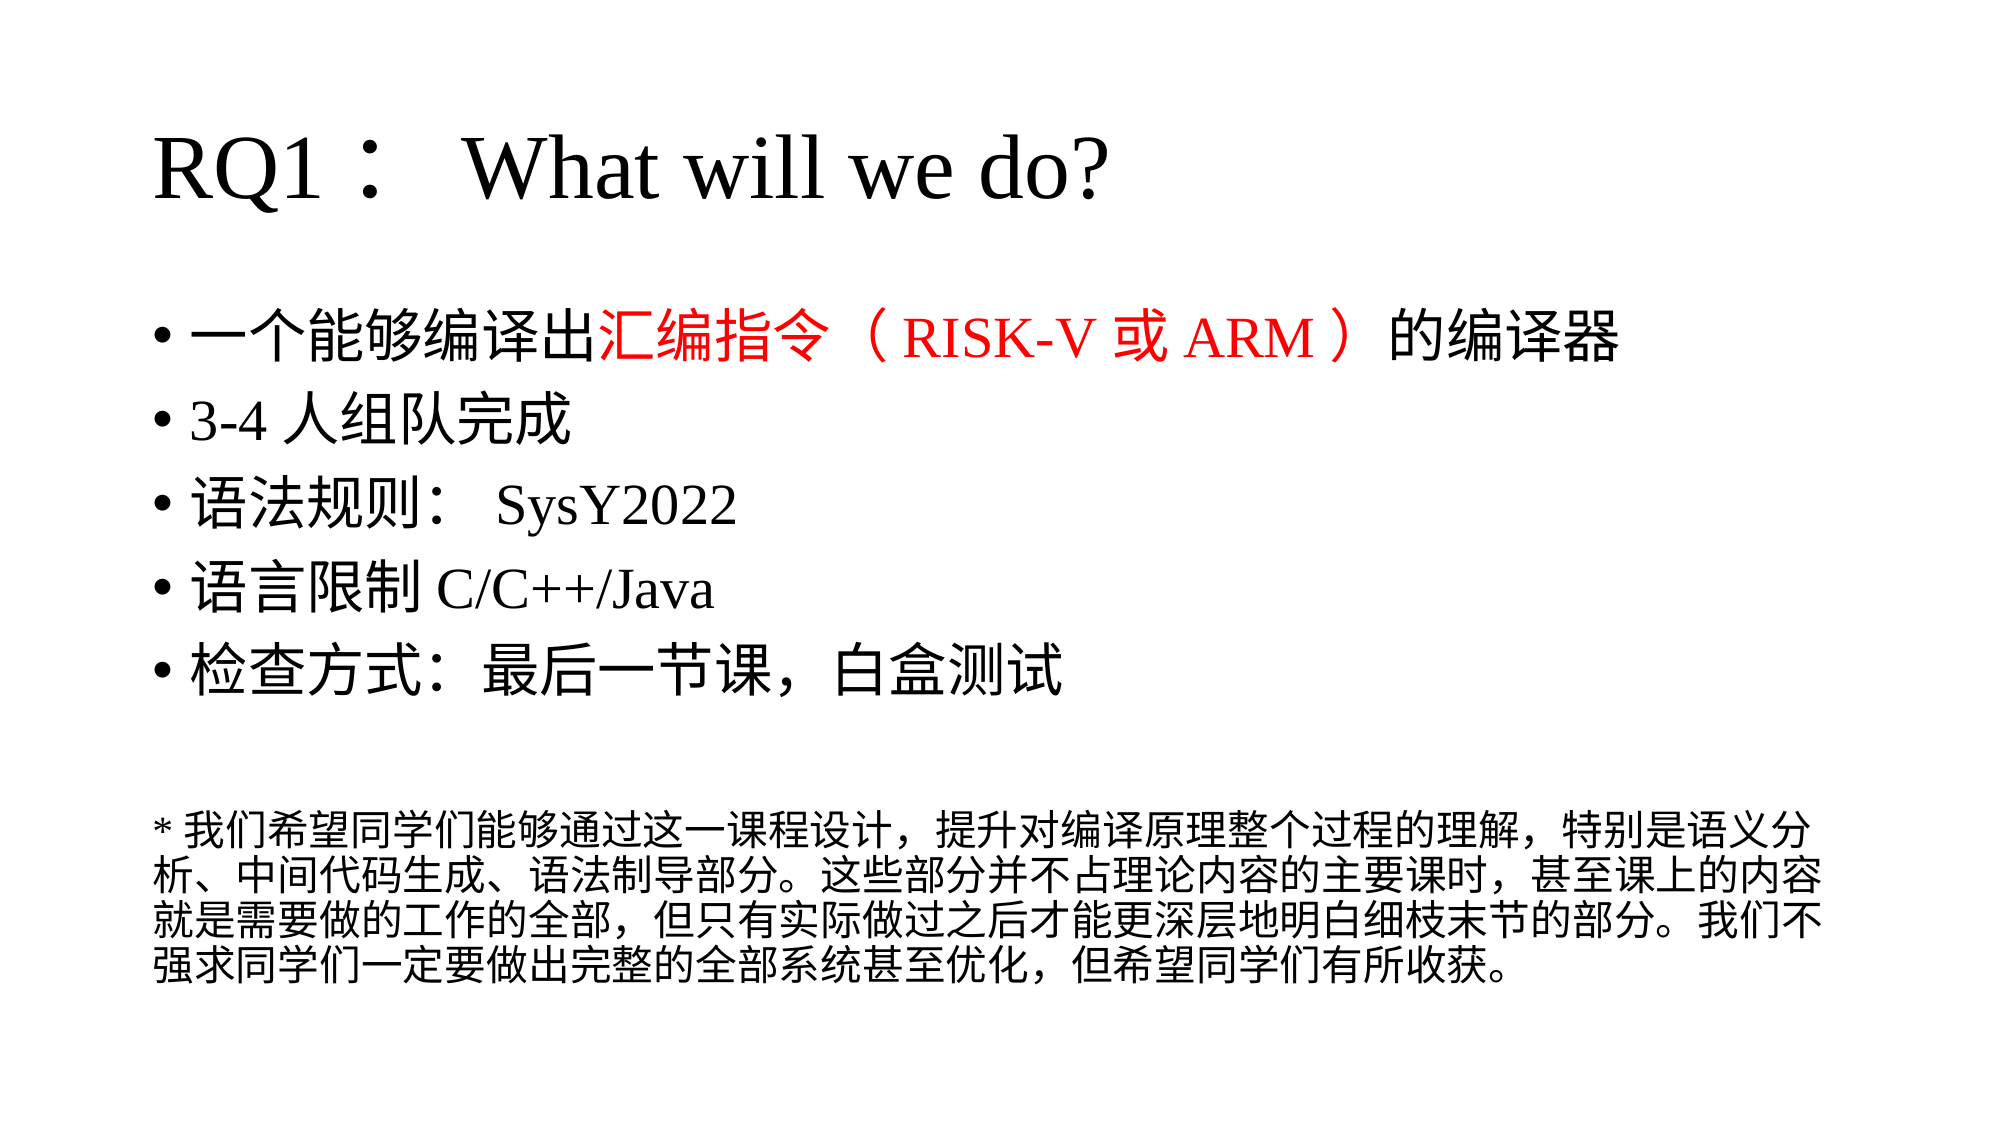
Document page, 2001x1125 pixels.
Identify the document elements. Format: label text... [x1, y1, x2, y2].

title RQ1：What will we do? [137, 59, 1863, 278]
list 一个能够编译出汇编指令（RISK-V或ARM）的编译器 3-4人组队完成 语法规则：SysY2022 语言限制C/C++/Java 检查方式：最后一节课，白盒测试 *我们希望同学们能够通过这一课程设计，提升对编译原理整个过程的理解，特别是语义分析、中间代码生成、语法制导部分。这些部分并不占理论内容的主要课时，甚至课上的内容就是需要做的工作的全部，但只有实际做过之后才能更深层地明白细枝末节的部分。我们不强求同学们一定要做出完整的全部系统甚至优化，但希望同学们有所收获。 [137, 299, 1863, 1089]
